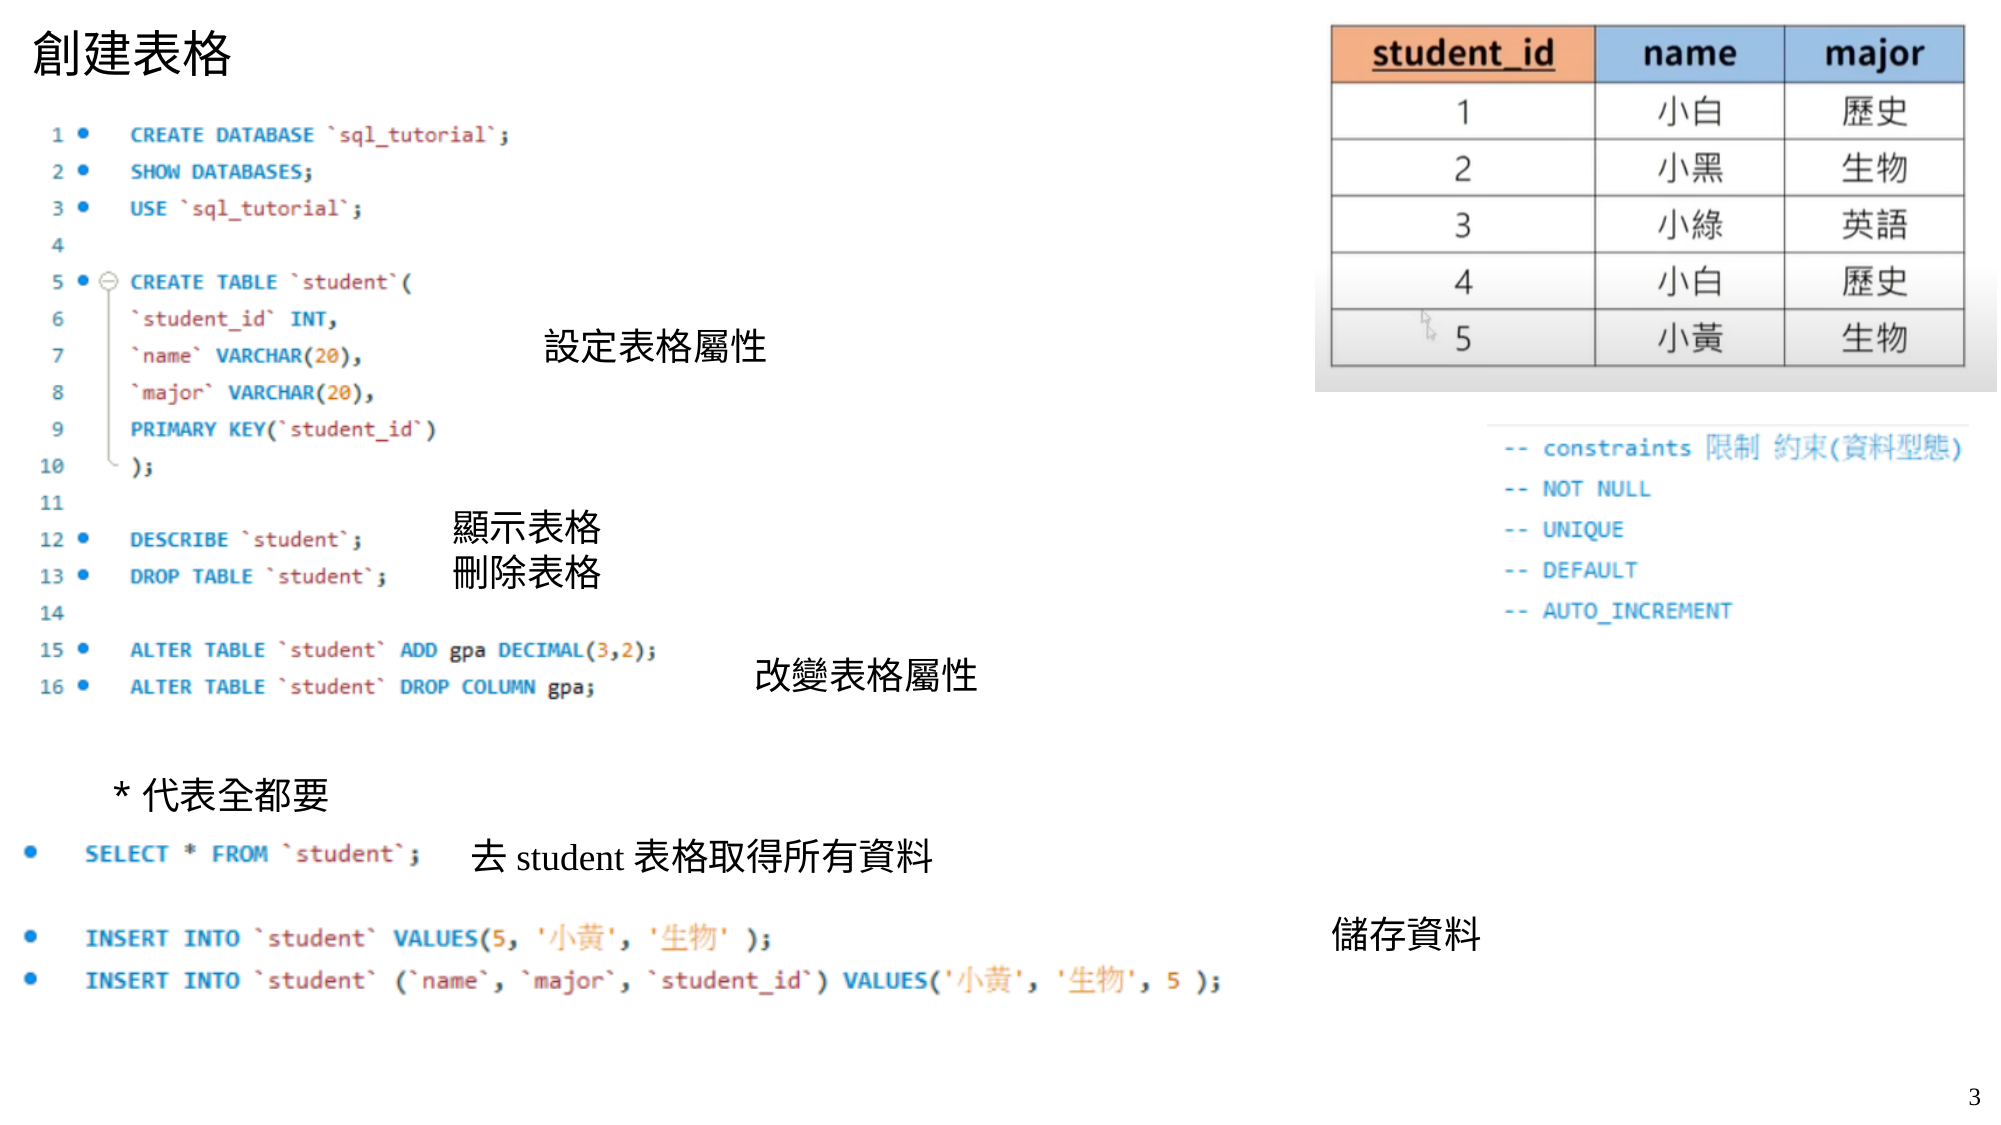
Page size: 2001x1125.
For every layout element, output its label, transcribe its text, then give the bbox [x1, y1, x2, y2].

text_box 改變表格屬性 [739, 644, 995, 705]
picture [41, 119, 676, 706]
picture [1487, 424, 1969, 628]
text_box 設定表格屬性 [676, 315, 784, 376]
text_box 儲存資料 [1316, 903, 1497, 964]
text_box *代表全都要 [95, 764, 345, 825]
text_box 創建表格 [17, 14, 248, 90]
picture [1315, 0, 1997, 392]
slide_number 3 [1546, 1065, 1997, 1125]
picture [16, 828, 1246, 1019]
